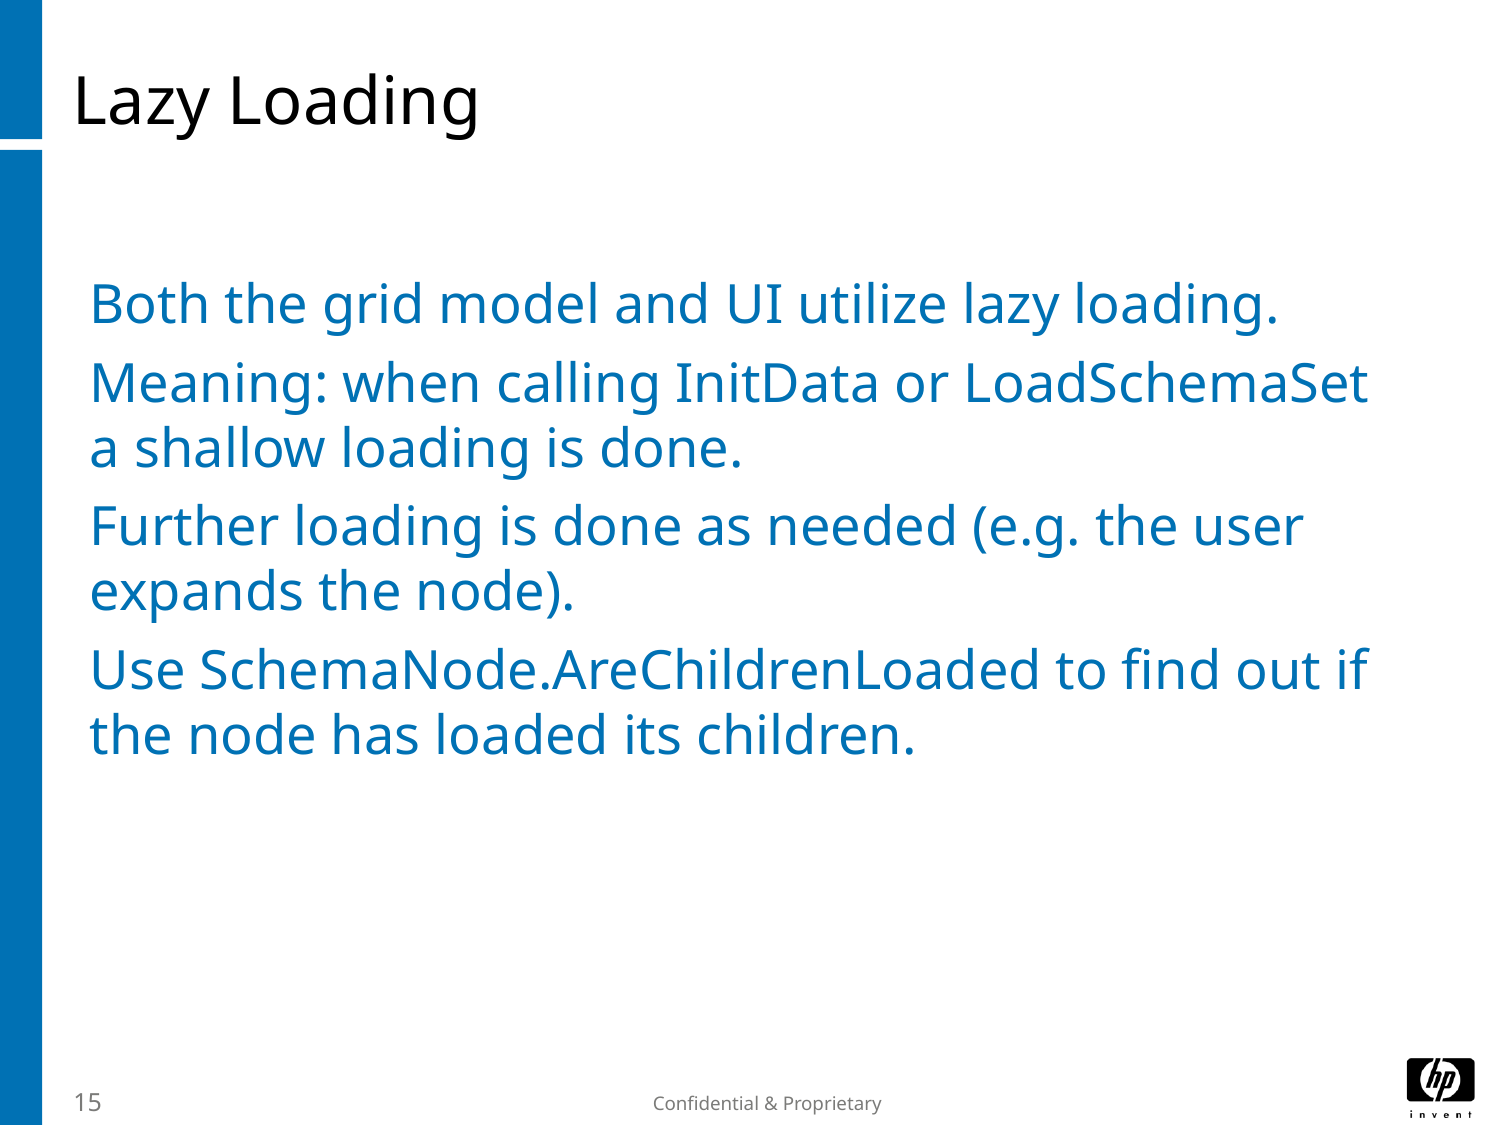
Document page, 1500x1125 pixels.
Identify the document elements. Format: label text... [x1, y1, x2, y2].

text_box Both the grid model and UI utilize lazy loading. Meaning: when calling InitData or LoadSchemaSet a shallow loading is done. Further loading is done as needed (e.g. the user expands the node). Use SchemaNode.AreChildrenLoaded to find out if the node has loaded its children. [74, 262, 1425, 1005]
title Lazy Loading [65, 56, 1474, 208]
slide_number 15 [65, 1088, 192, 1125]
footer Confidential & Proprietary [327, 1088, 1207, 1125]
picture [1406, 1058, 1476, 1118]
